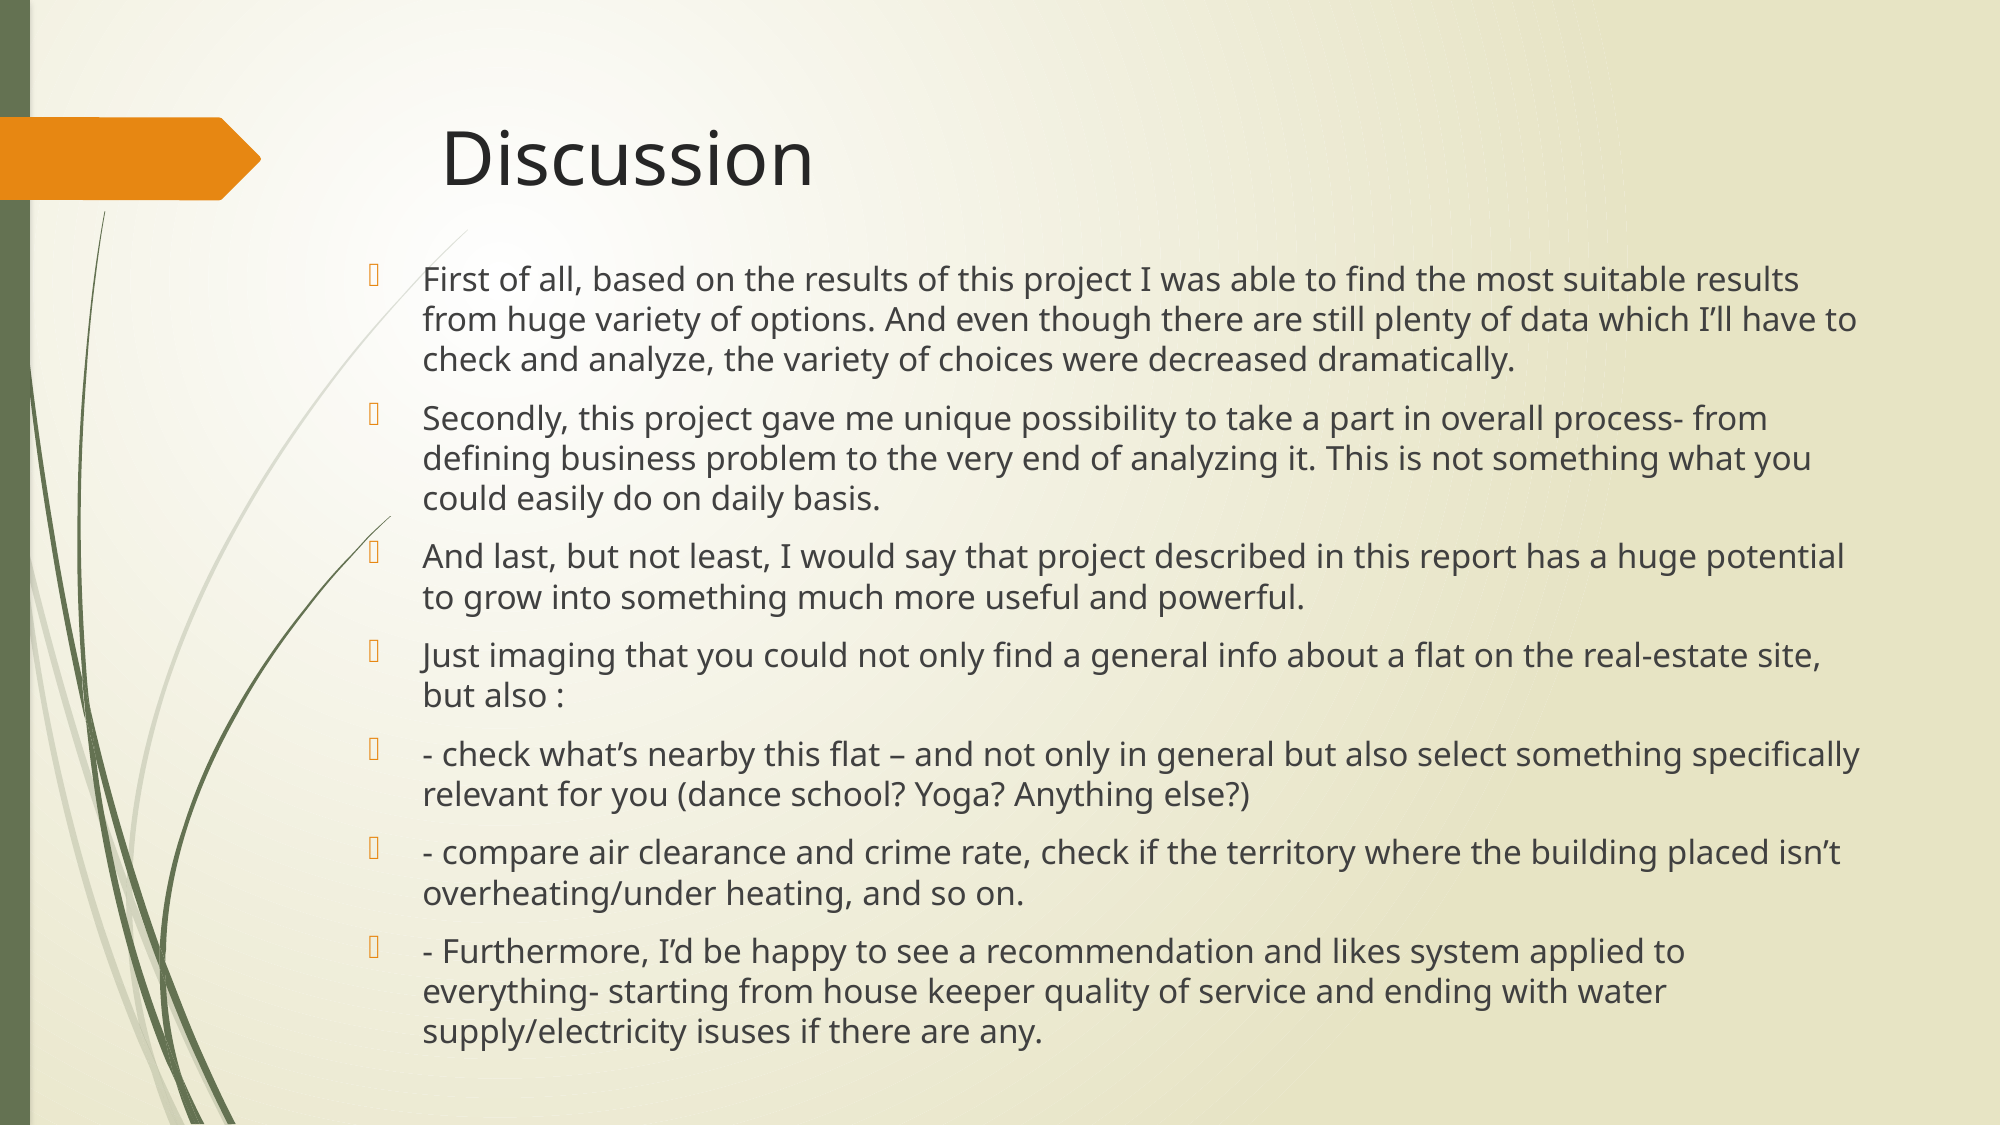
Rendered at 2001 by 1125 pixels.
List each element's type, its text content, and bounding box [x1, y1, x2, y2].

title Discussion [425, 102, 1888, 250]
list First of all, based on the results of this project I was able to find the most suitable results from huge variety of options. And even though there are still plenty of data which I’ll have to check and analyze, the variety of choices were decreased dramatically. Secondly, this project gave me unique possibility to take a part in overall process- from defining business problem to the very end of analyzing it. This is not something what you could easily do on daily basis. And last, but not least, I would say that project described in this report has a huge potential to grow into something much more useful and powerful. Just imaging that you could not only find a general info about a flat on the real-estate site, but also : - check what’s nearby this flat – and not only in general but also select something specifically relevant for you (dance school? Yoga? Anything else?) - compare air clearance and crime rate, check if the territory where the building placed isn’t overheating/under heating, and so on. - Furthermore, I’d be happy to see a recommendation and likes system applied to everything- starting from house keeper quality of service and ending with water supply/electricity isuses if there are any. [353, 250, 1888, 1061]
